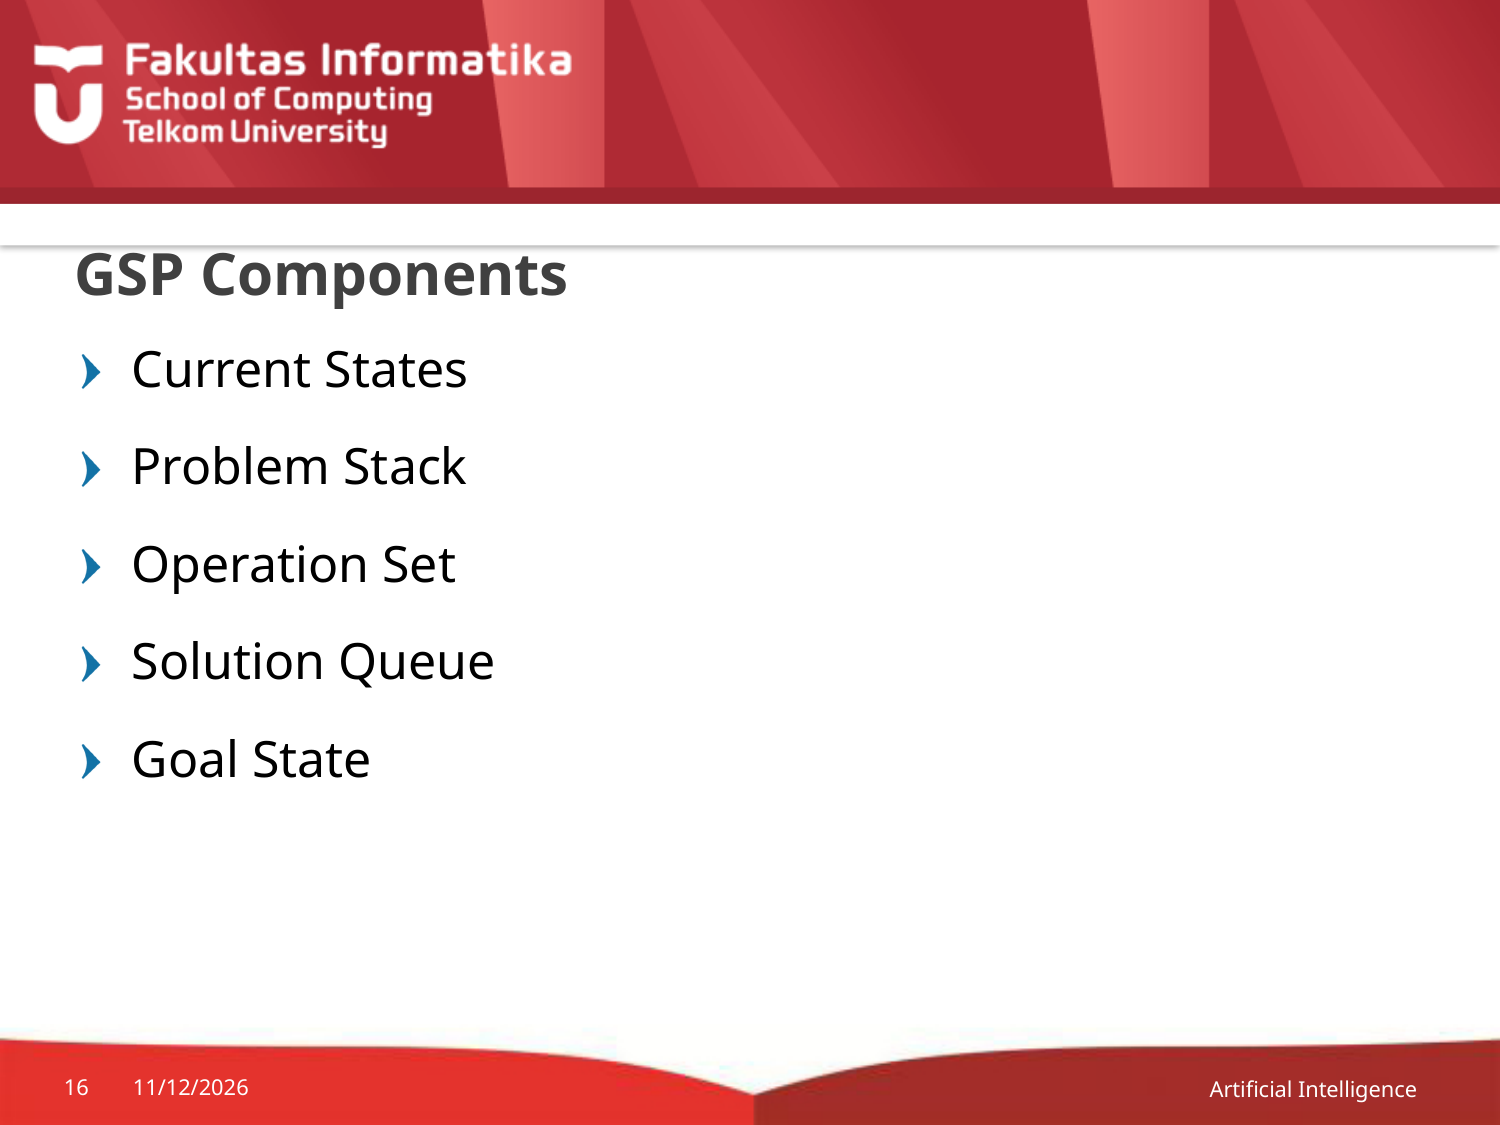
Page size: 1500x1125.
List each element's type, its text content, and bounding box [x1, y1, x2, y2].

picture [75, 635, 104, 684]
slide_number 21-Nov-18 [132, 1058, 403, 1119]
title GSP Components [59, 219, 1426, 325]
list Artificial Intelligence [888, 1058, 1433, 1119]
list Current States Problem Stack Operation Set Solution Queue Goal State [60, 329, 1426, 990]
slide_number 16 [63, 1058, 123, 1119]
picture [0, 1024, 1500, 1125]
picture [0, 0, 1500, 203]
picture [75, 440, 104, 489]
picture [75, 343, 104, 391]
picture [75, 538, 104, 586]
picture [75, 733, 104, 781]
